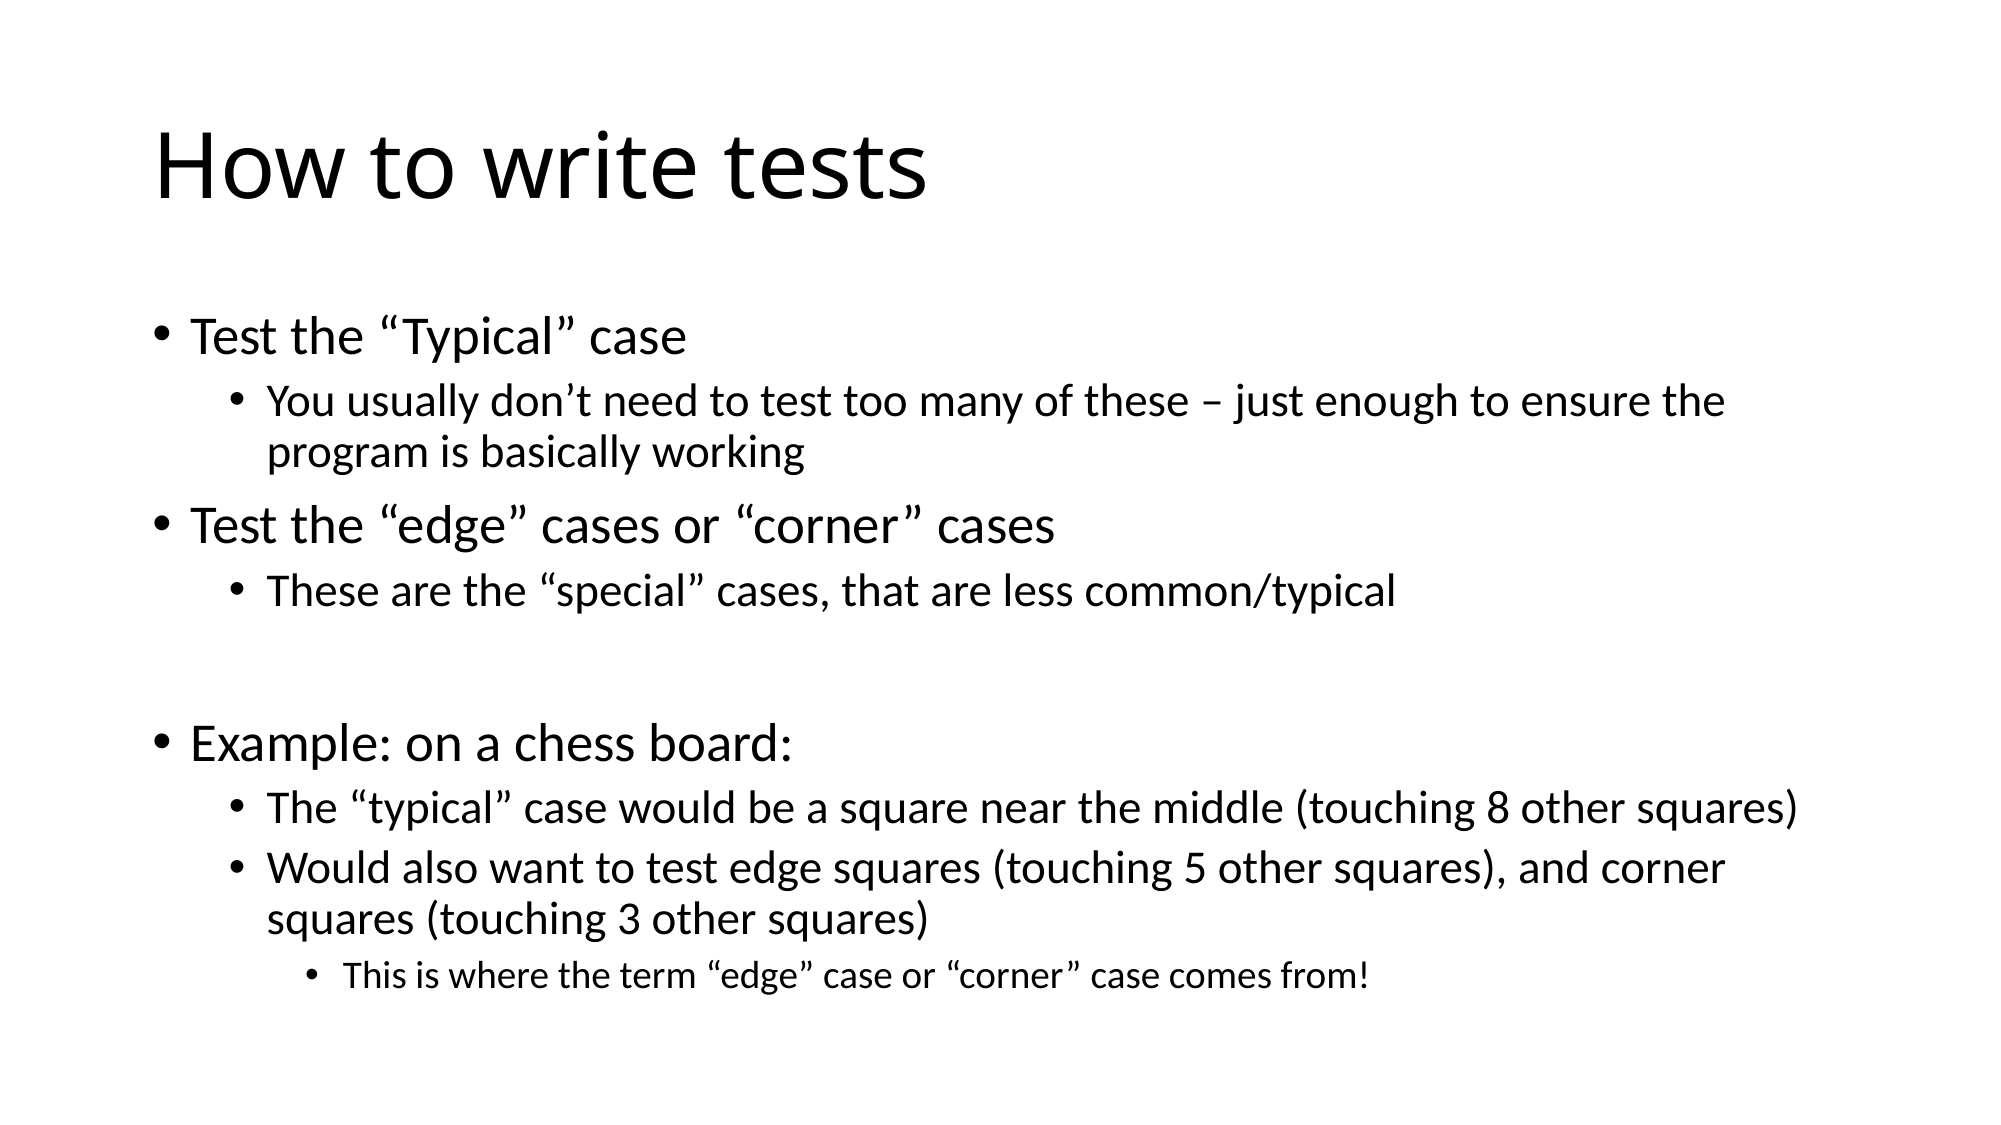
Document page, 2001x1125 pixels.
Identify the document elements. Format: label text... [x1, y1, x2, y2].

title How to write tests [137, 59, 1863, 278]
list Test the “Typical” case You usually don’t need to test too many of these – just enough to ensure the program is basically working Test the “edge” cases or “corner” cases These are the “special” cases, that are less common/typical Example: on a chess board: The “typical” case would be a square near the middle (touching 8 other squares) Would also want to test edge squares (touching 5 other squares), and corner squares (touching 3 other squares) This is where the term “edge” case or “corner” case comes from! [137, 299, 1863, 1014]
